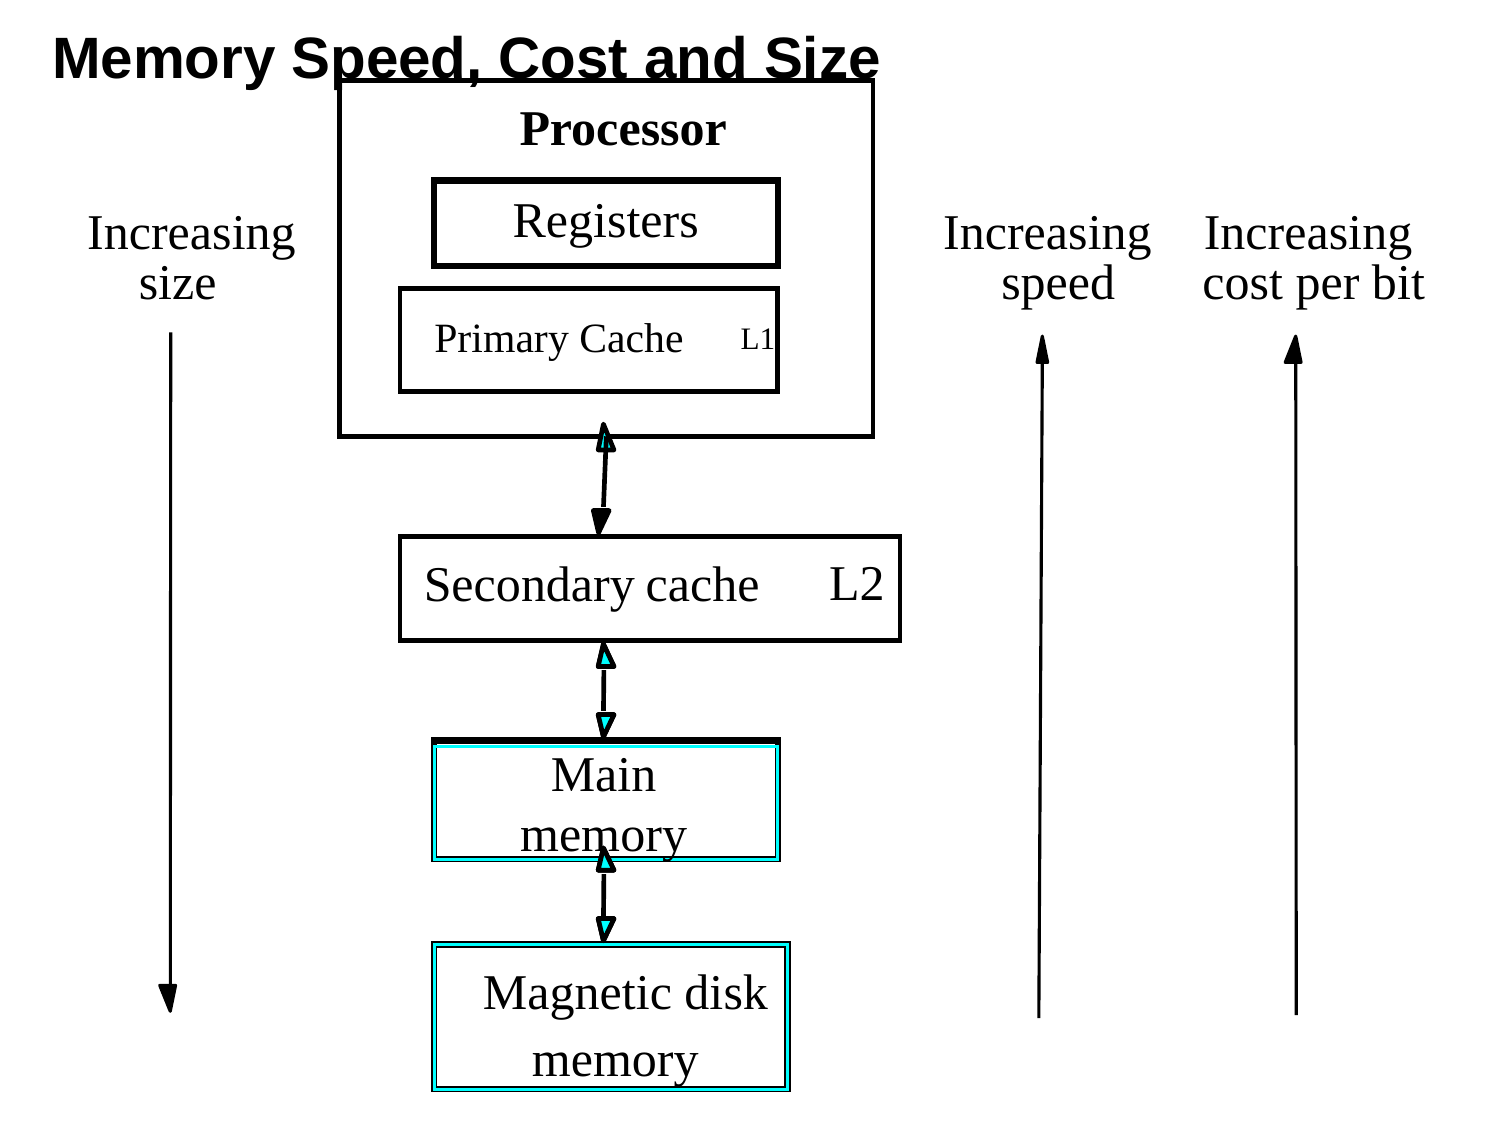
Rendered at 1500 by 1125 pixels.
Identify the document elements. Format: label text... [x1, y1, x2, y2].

text_box [399, 536, 900, 641]
text_box [399, 288, 778, 392]
text_box memory [531, 1026, 700, 1087]
text_box Increasing [1203, 199, 1413, 261]
text_box L1 [740, 317, 776, 356]
text_box speed [1001, 261, 1116, 310]
text_box [598, 644, 614, 667]
text_box [1285, 336, 1302, 363]
text_box [598, 918, 614, 941]
text_box size [138, 249, 218, 310]
text_box Secondary cache [423, 551, 838, 612]
text_box Increasing [943, 199, 1152, 261]
text_box Primary Cache [434, 310, 778, 361]
text_box Main memory [520, 741, 688, 862]
text_box Magnetic disk [482, 959, 769, 1020]
text_box Increasing [87, 199, 297, 261]
text_box Registers [512, 187, 700, 248]
text_box cost per bit [1202, 249, 1426, 310]
text_box [593, 510, 610, 533]
text_box [1037, 336, 1048, 363]
text_box [688, 746, 778, 860]
text_box L2 [829, 549, 885, 610]
text_box Memory Speed, Cost and Size [37, 12, 1463, 98]
text_box [434, 746, 520, 860]
text_box [598, 424, 614, 450]
text_box [339, 80, 874, 437]
text_box [598, 862, 614, 871]
text_box [598, 714, 614, 737]
text_box [434, 740, 778, 746]
text_box [434, 944, 788, 1090]
text_box [434, 180, 778, 266]
text_box Processor [519, 95, 728, 156]
text_box [159, 985, 176, 1012]
